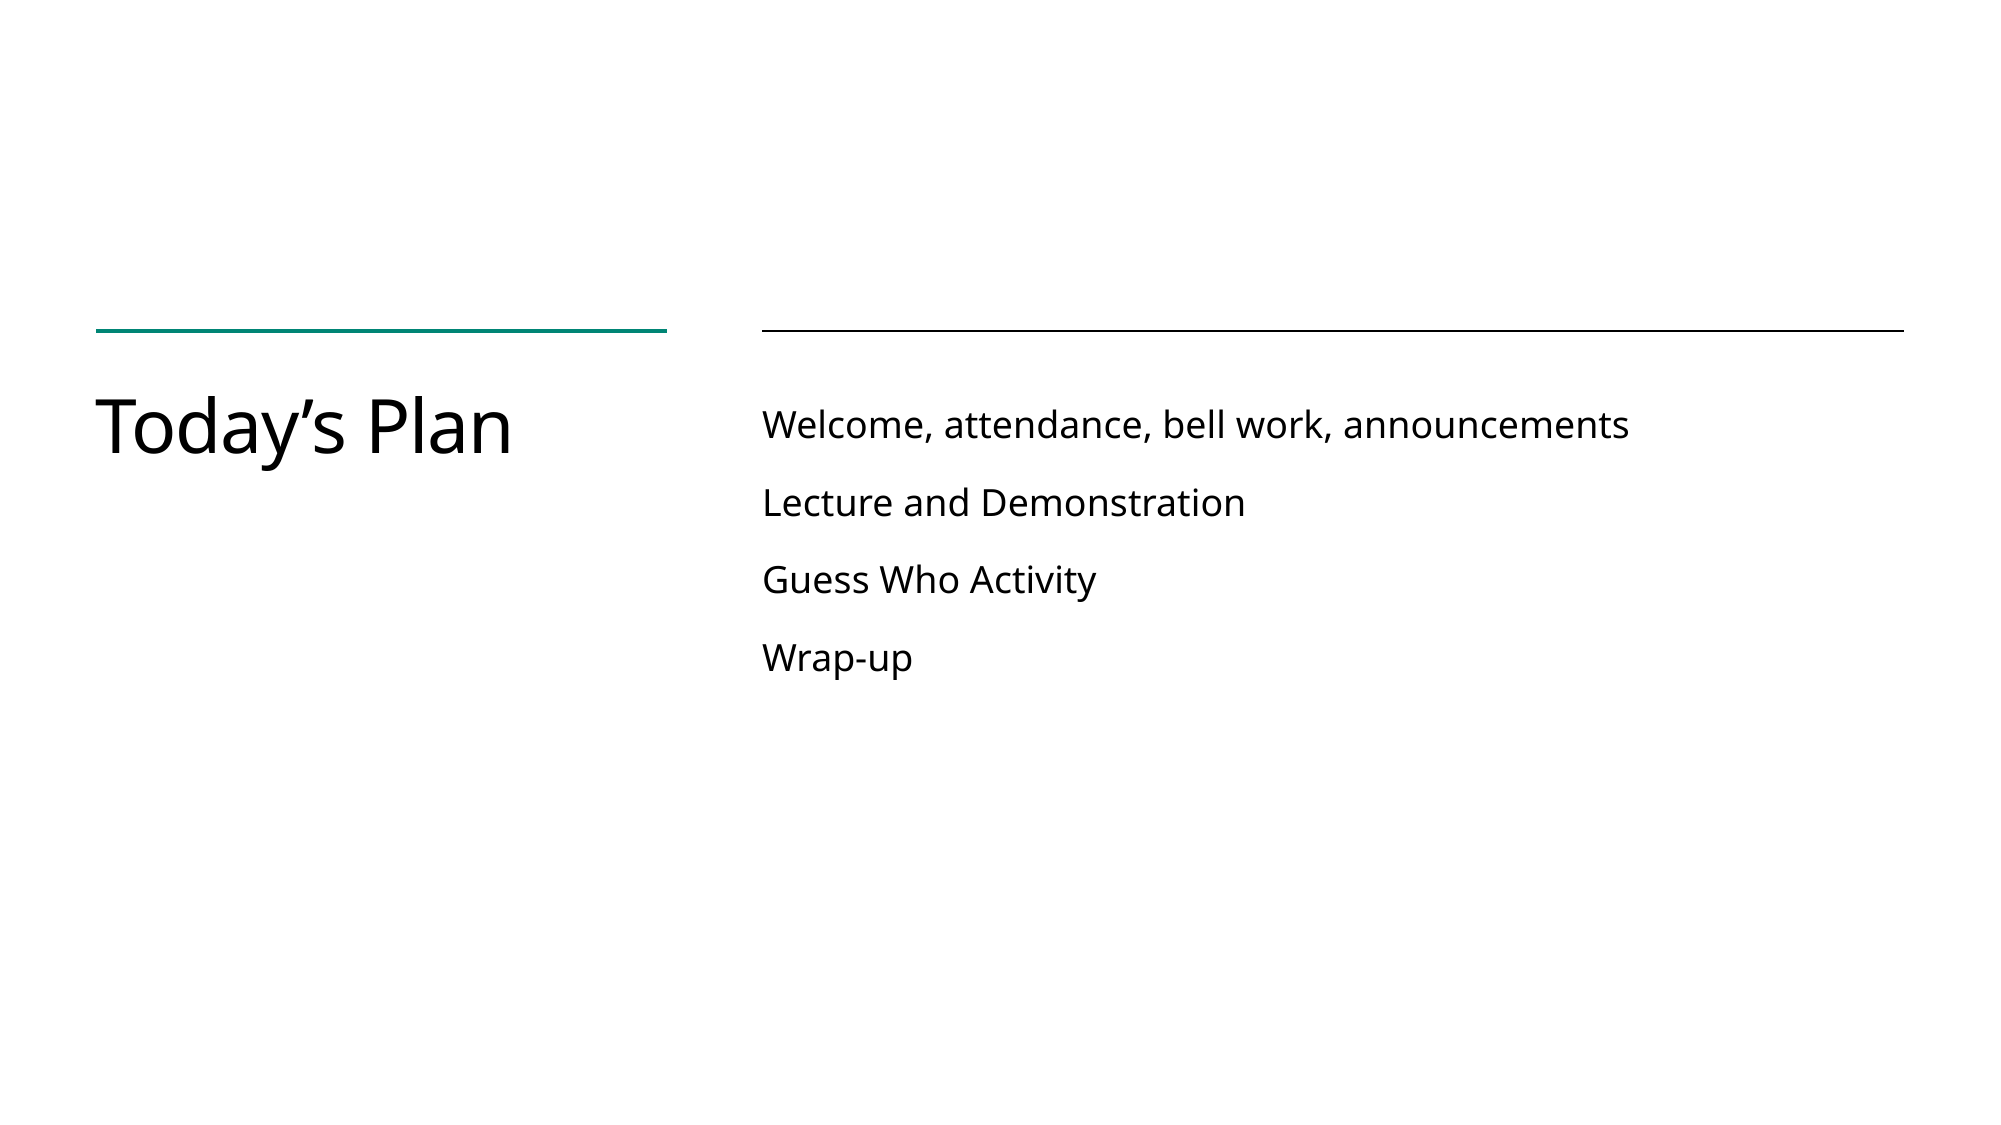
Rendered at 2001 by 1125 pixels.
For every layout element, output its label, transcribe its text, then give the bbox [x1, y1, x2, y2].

title Today’s Plan [95, 378, 665, 470]
list Welcome, attendance, bell work, announcements Lecture and Demonstration Guess Who Activity Wrap-up [762, 401, 1905, 766]
